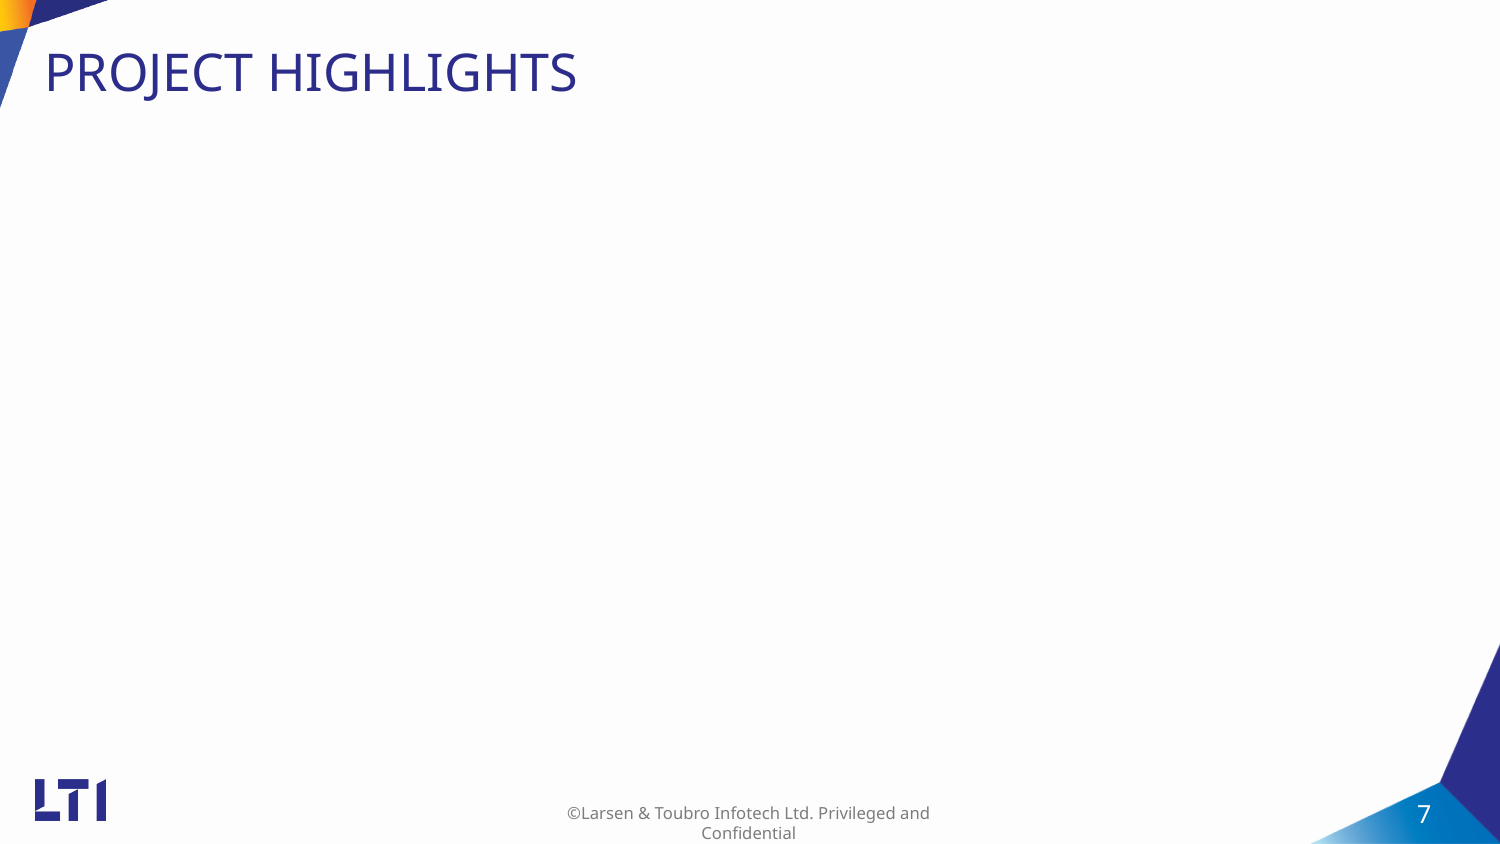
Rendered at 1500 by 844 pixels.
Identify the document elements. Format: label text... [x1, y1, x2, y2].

picture [35, 779, 106, 821]
picture [0, 0, 109, 110]
picture [1288, 640, 1500, 844]
title PROJECT HIGHLIGHTS [43, 38, 1362, 104]
